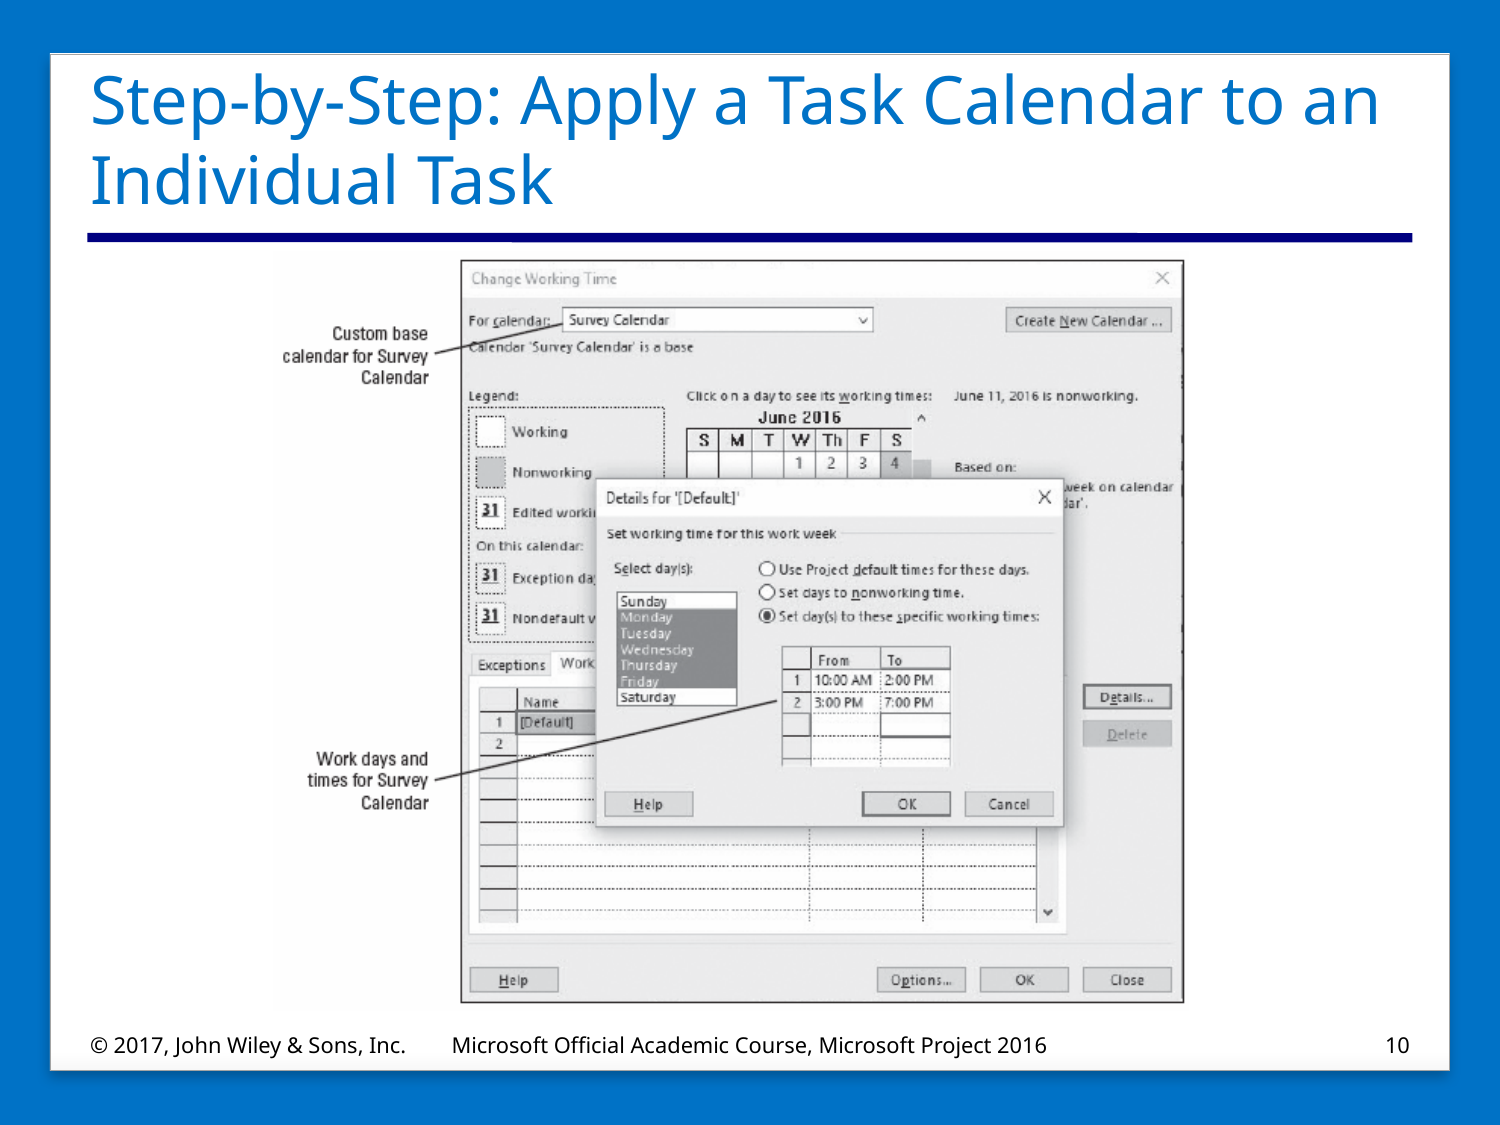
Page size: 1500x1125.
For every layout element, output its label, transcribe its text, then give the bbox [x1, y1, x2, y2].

picture [273, 251, 1189, 1011]
footer Microsoft Official Academic Course, Microsoft Project 2016 [431, 1024, 1069, 1103]
slide_number 10 [1074, 1024, 1426, 1103]
slide_number © 2017, John Wiley & Sons, Inc. [74, 1024, 426, 1103]
title Step-by-Step: Apply a Task Calendar to an Individual Task [74, 74, 1426, 226]
